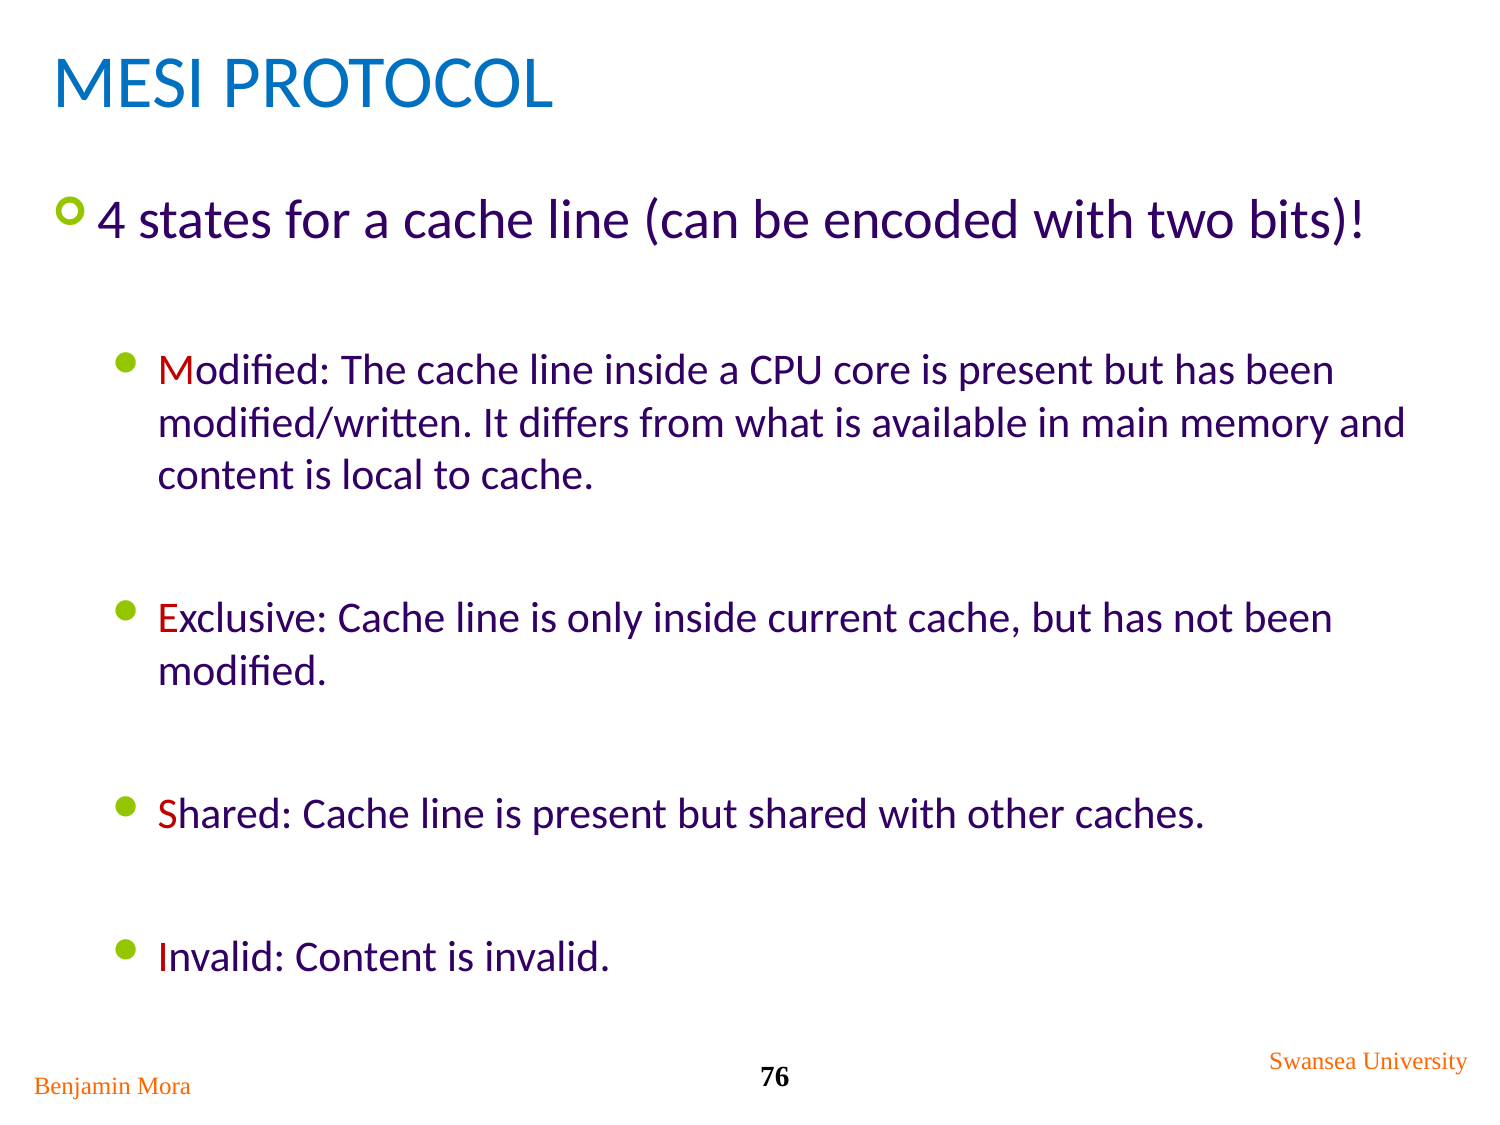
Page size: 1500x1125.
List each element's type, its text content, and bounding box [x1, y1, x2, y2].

title MESI protocol [37, 24, 1463, 163]
list 4 states for a cache line (can be encoded with two bits)! Modified: The cache line inside a CPU core is present but has been modified/written. It differs from what is available in main memory and content is local to cache. Exclusive: Cache line is only inside current cache, but has not been modified. Shared: Cache line is present but shared with other caches. Invalid: Content is invalid. [37, 174, 1488, 1038]
text_box Swansea University [1249, 1038, 1488, 1083]
text_box Benjamin Mora [12, 1062, 213, 1108]
text_box 76 [675, 1049, 875, 1100]
